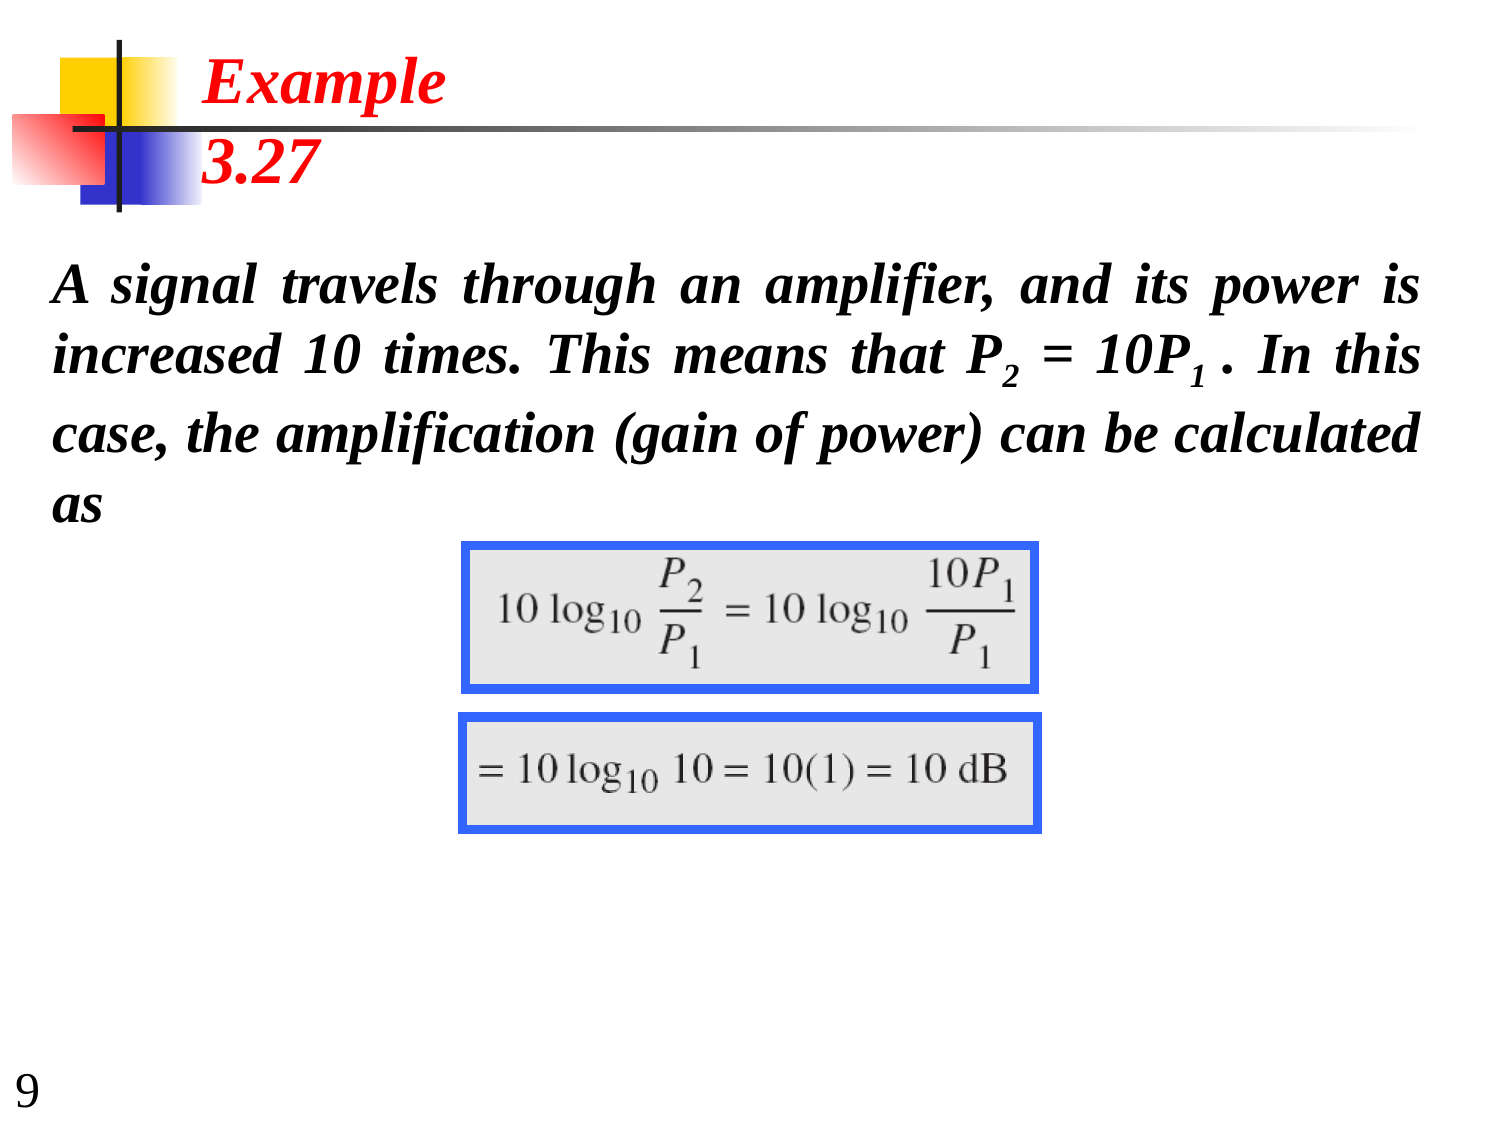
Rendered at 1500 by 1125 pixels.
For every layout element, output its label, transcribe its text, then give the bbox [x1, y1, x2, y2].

text_box [116, 39, 122, 125]
text_box [596, 126, 1423, 132]
text_box [122, 57, 177, 125]
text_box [80, 126, 202, 205]
picture [469, 549, 1030, 685]
text_box Example 3.27 [187, 29, 596, 205]
slide_number ‹#› [0, 1050, 313, 1125]
text_box A signal travels through an amplifier, and its power is increased 10 times. This means that P2 = 10P1 . In this case, the amplification (gain of power) can be calculated as [37, 237, 1438, 543]
text_box [24, 237, 1475, 863]
text_box [12, 114, 105, 185]
picture [466, 721, 1033, 826]
text_box [72, 126, 79, 132]
text_box [60, 57, 116, 125]
